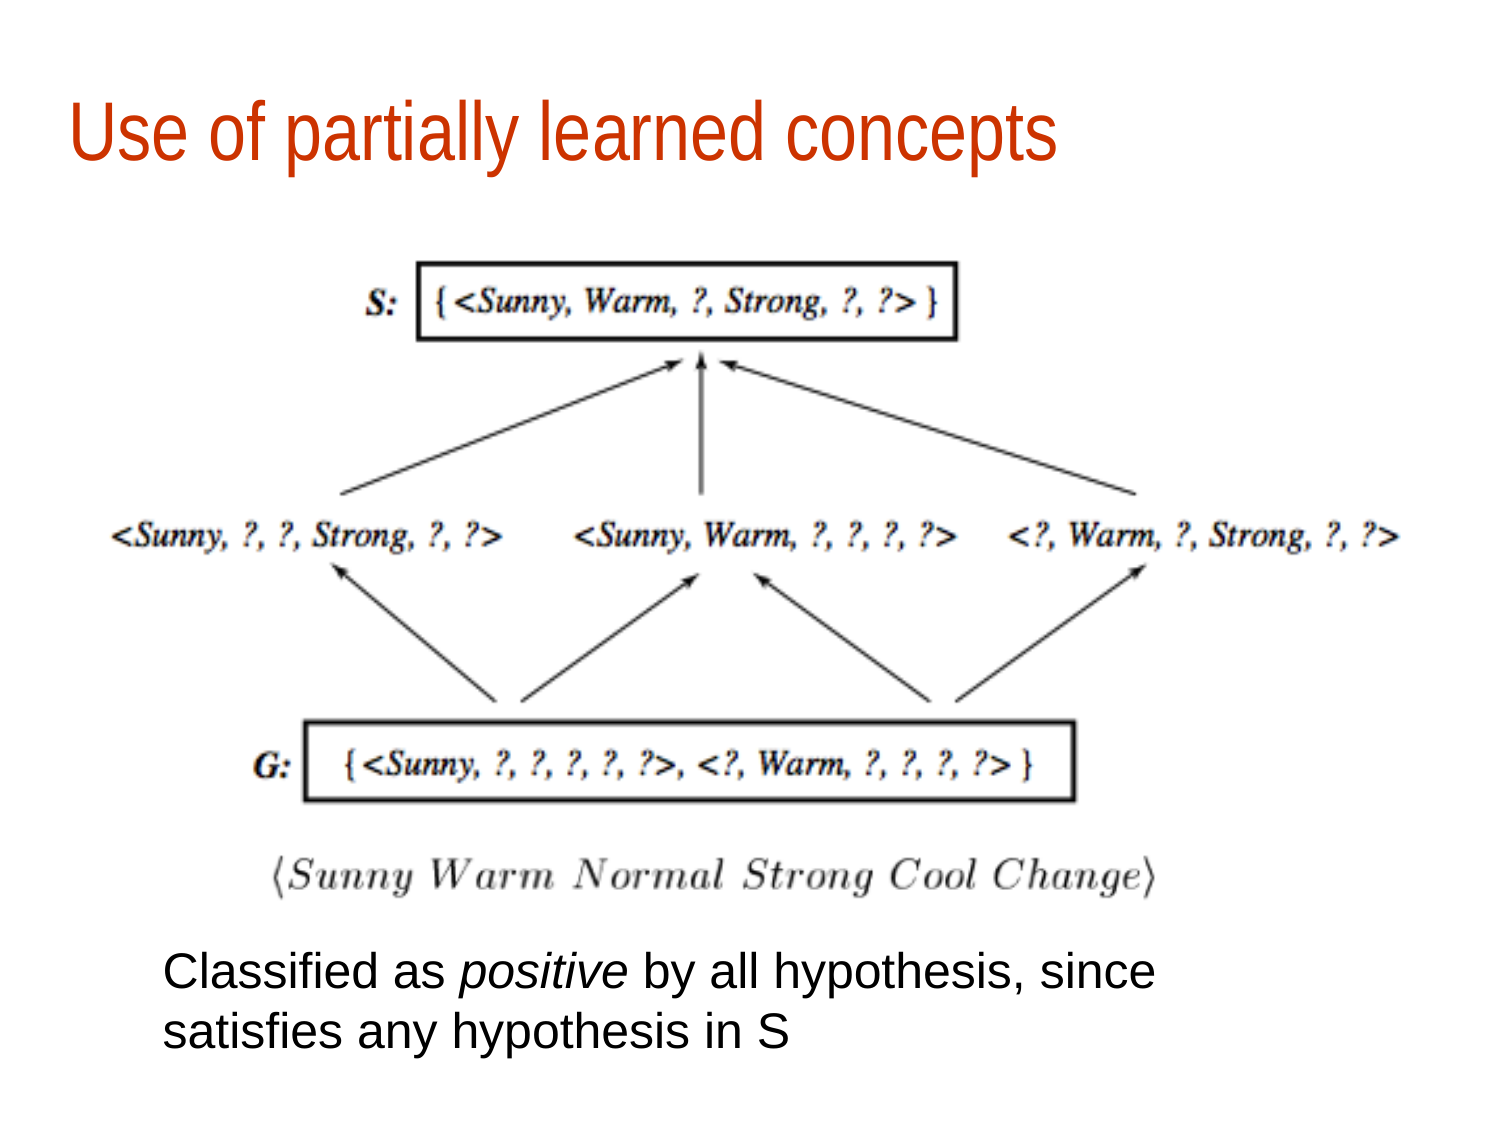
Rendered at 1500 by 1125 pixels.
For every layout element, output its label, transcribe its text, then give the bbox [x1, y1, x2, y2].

title Use of partially learned concepts [53, 0, 1471, 185]
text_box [147, 845, 1298, 1068]
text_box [87, 219, 1435, 870]
